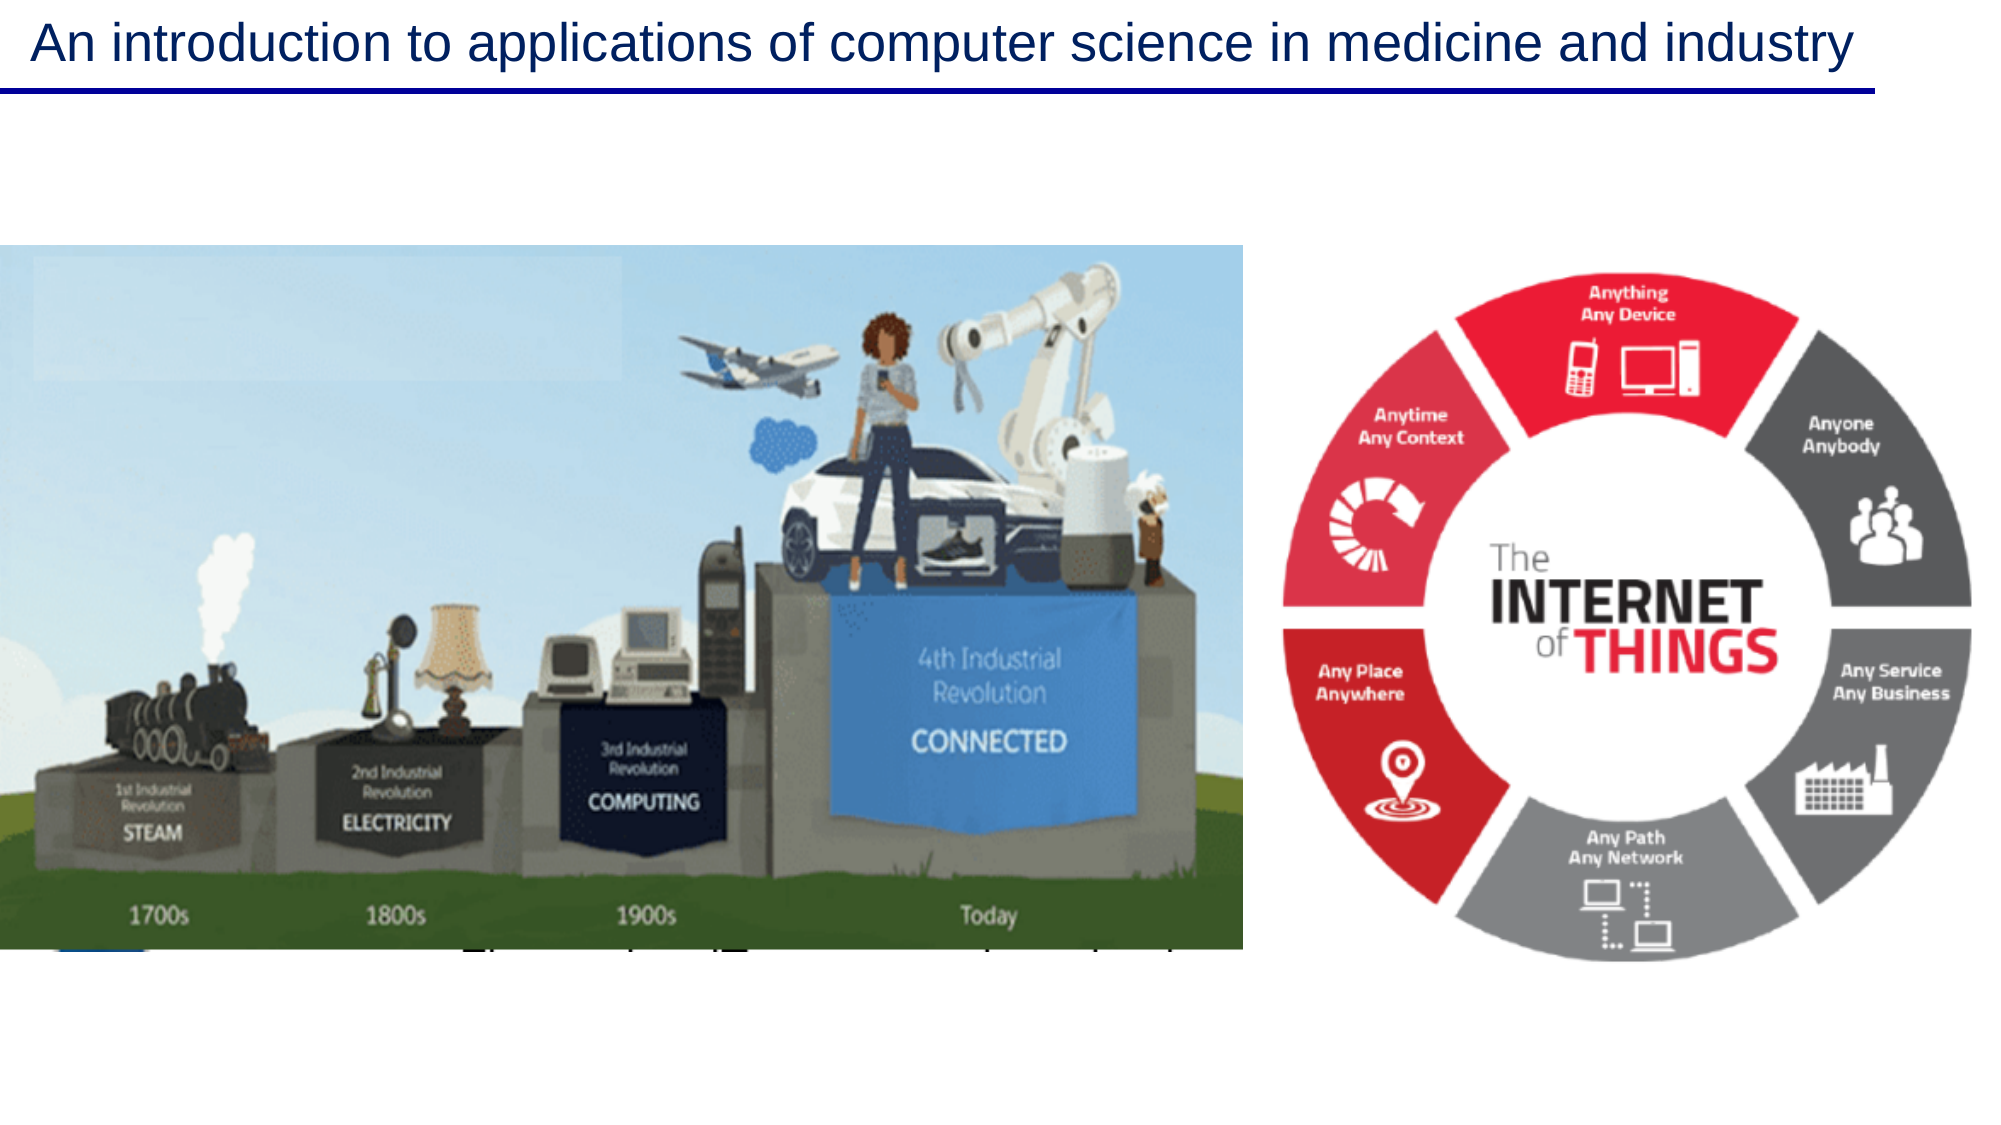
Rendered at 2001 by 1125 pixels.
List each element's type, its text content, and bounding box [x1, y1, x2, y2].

text_box An introduction to applications of computer science in medicine and industry [0, 0, 1888, 80]
picture [0, 245, 1243, 952]
picture [1270, 218, 1982, 979]
